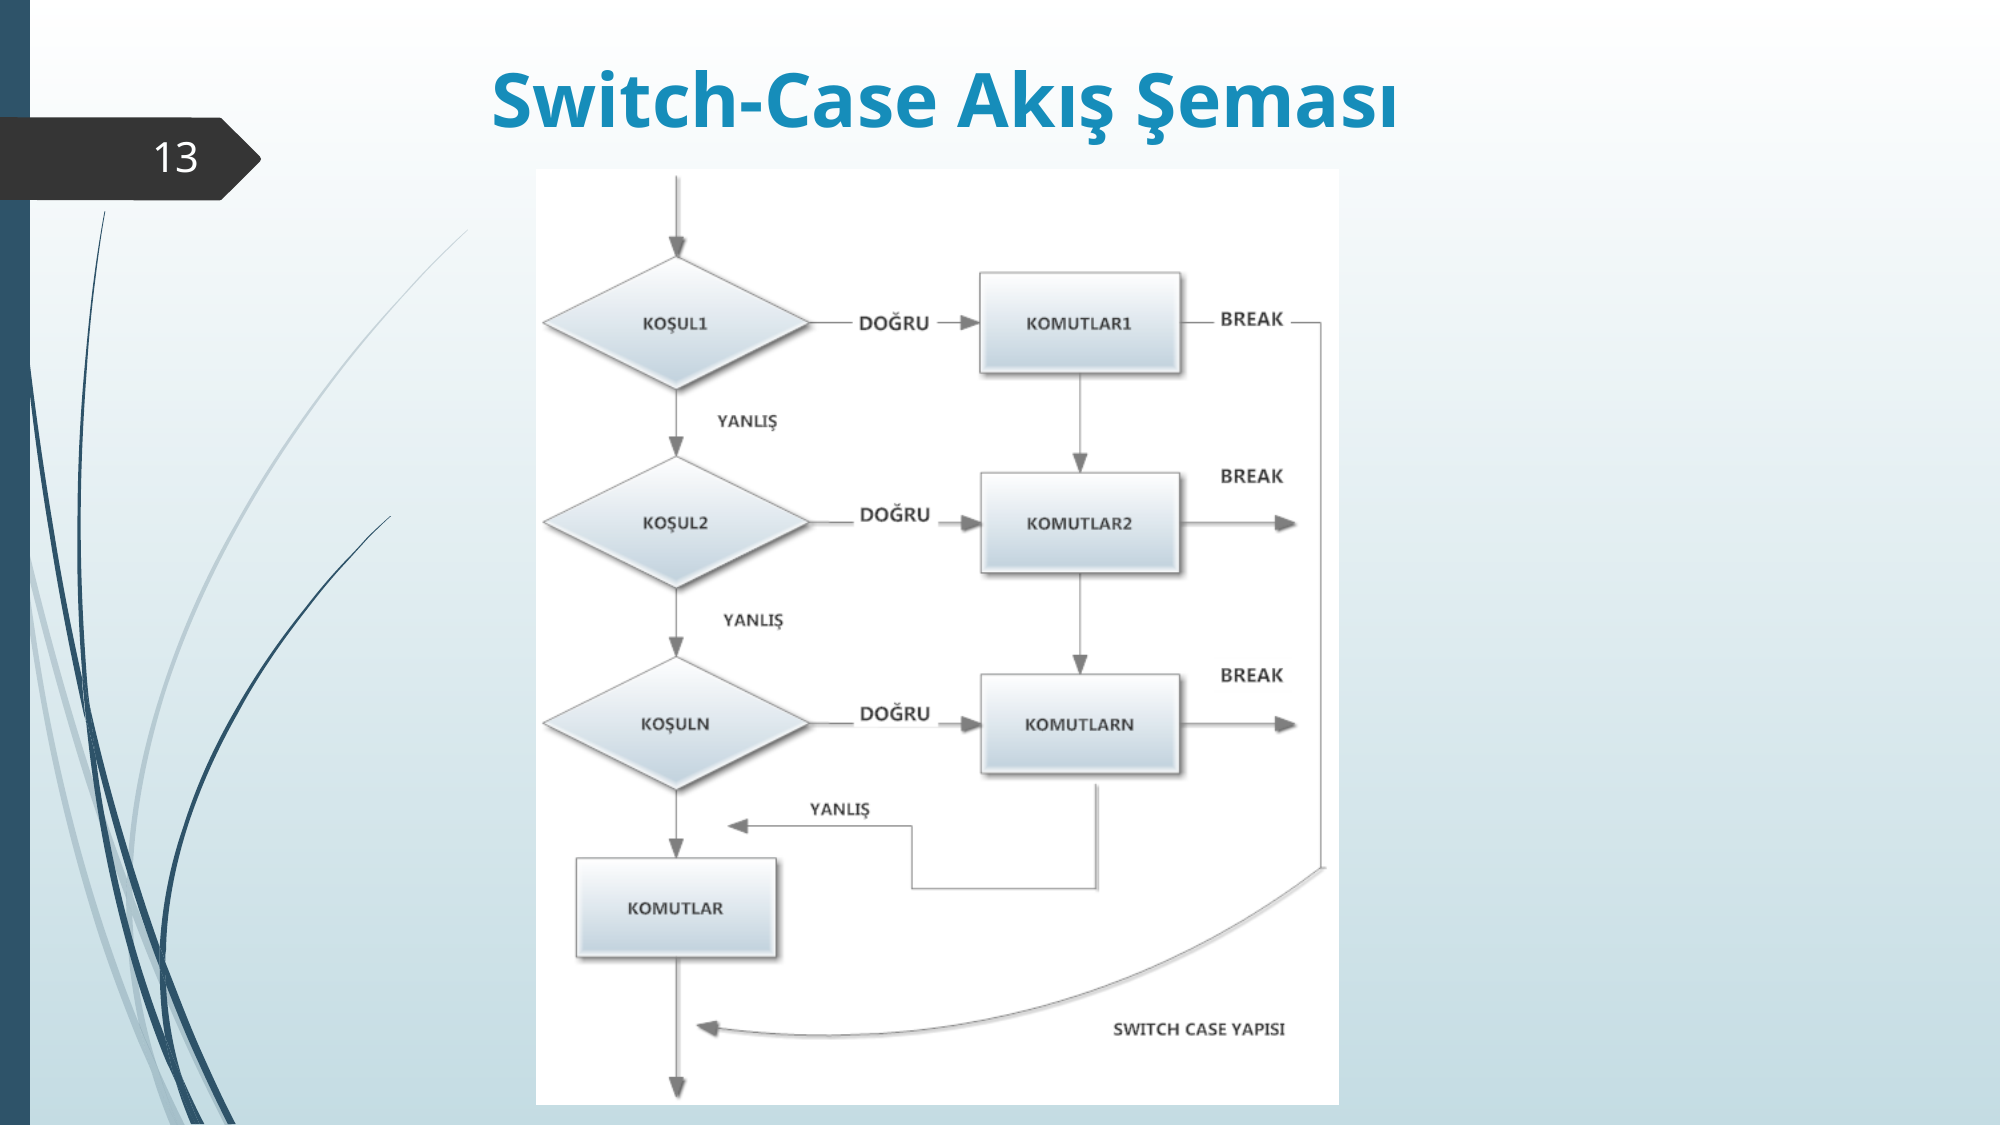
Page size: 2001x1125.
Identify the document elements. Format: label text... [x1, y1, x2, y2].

picture [536, 169, 1339, 1105]
slide_number 13 [87, 129, 216, 190]
title Switch-Case Akış Şeması [215, 45, 1677, 256]
